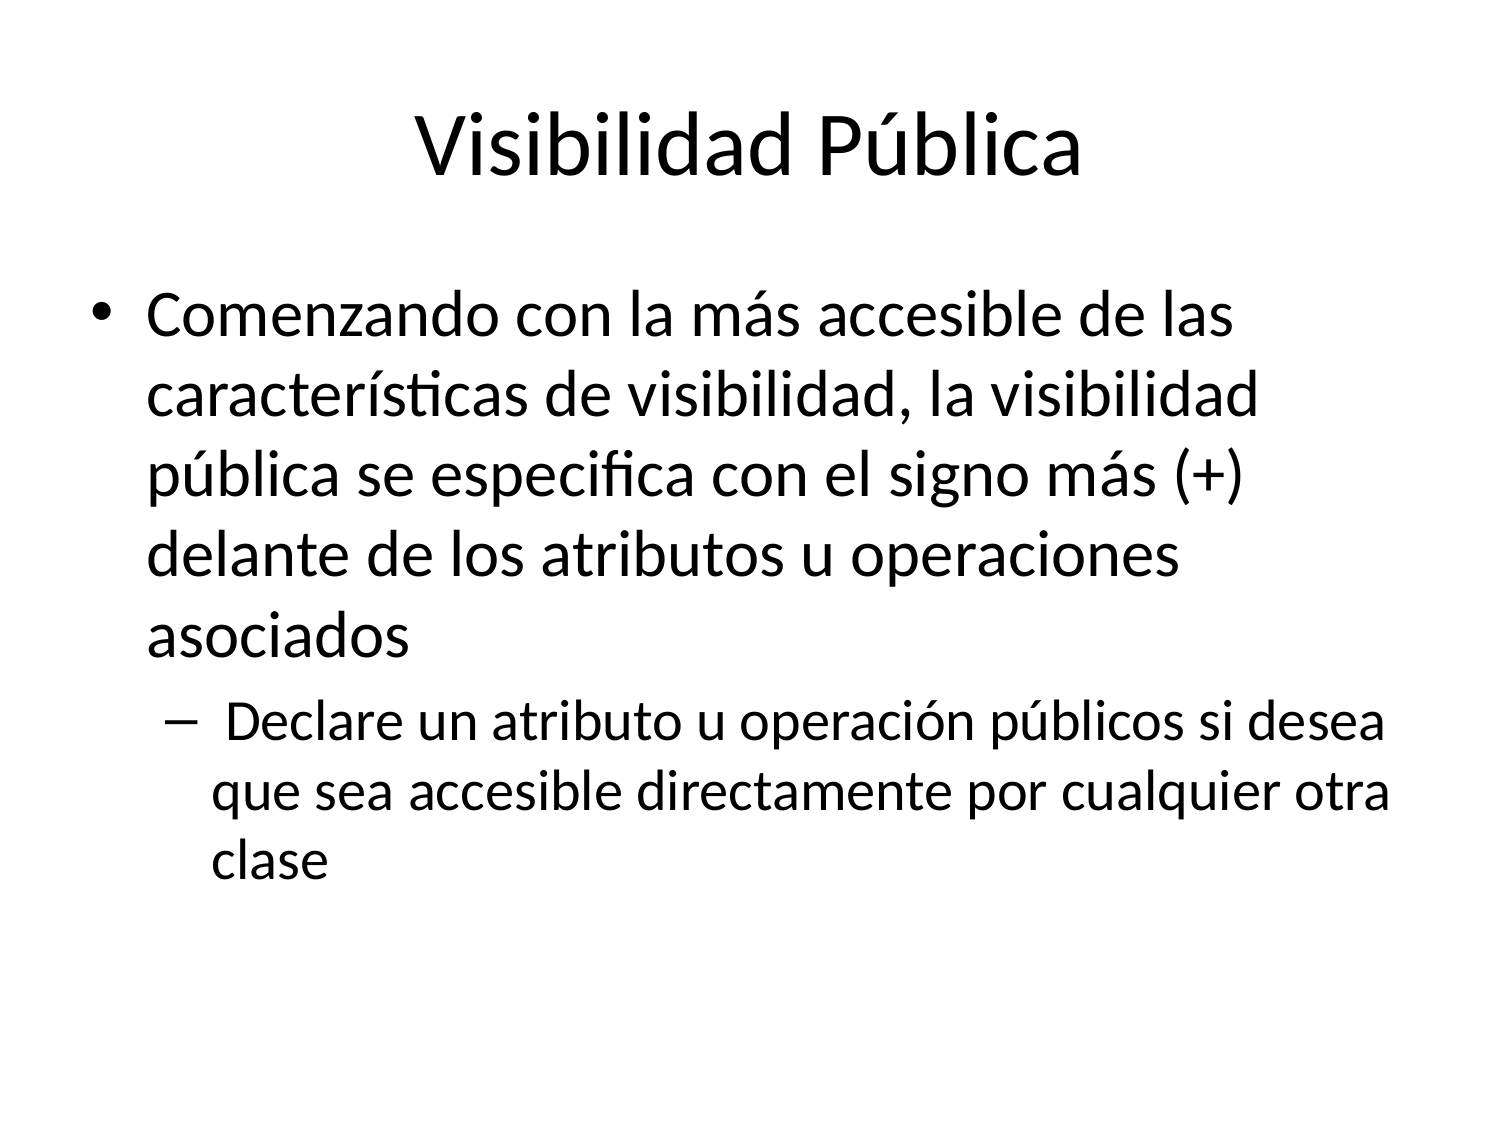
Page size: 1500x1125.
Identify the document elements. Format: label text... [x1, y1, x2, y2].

title Visibilidad Pública [75, 45, 1425, 233]
list Comenzando con la más accesible de las características de visibilidad, la visibilidad pública se especifica con el signo más (+) delante de los atributos u operaciones asociados Declare un atributo u operación públicos si desea que sea accesible directamente por cualquier otra clase [75, 262, 1425, 1005]
